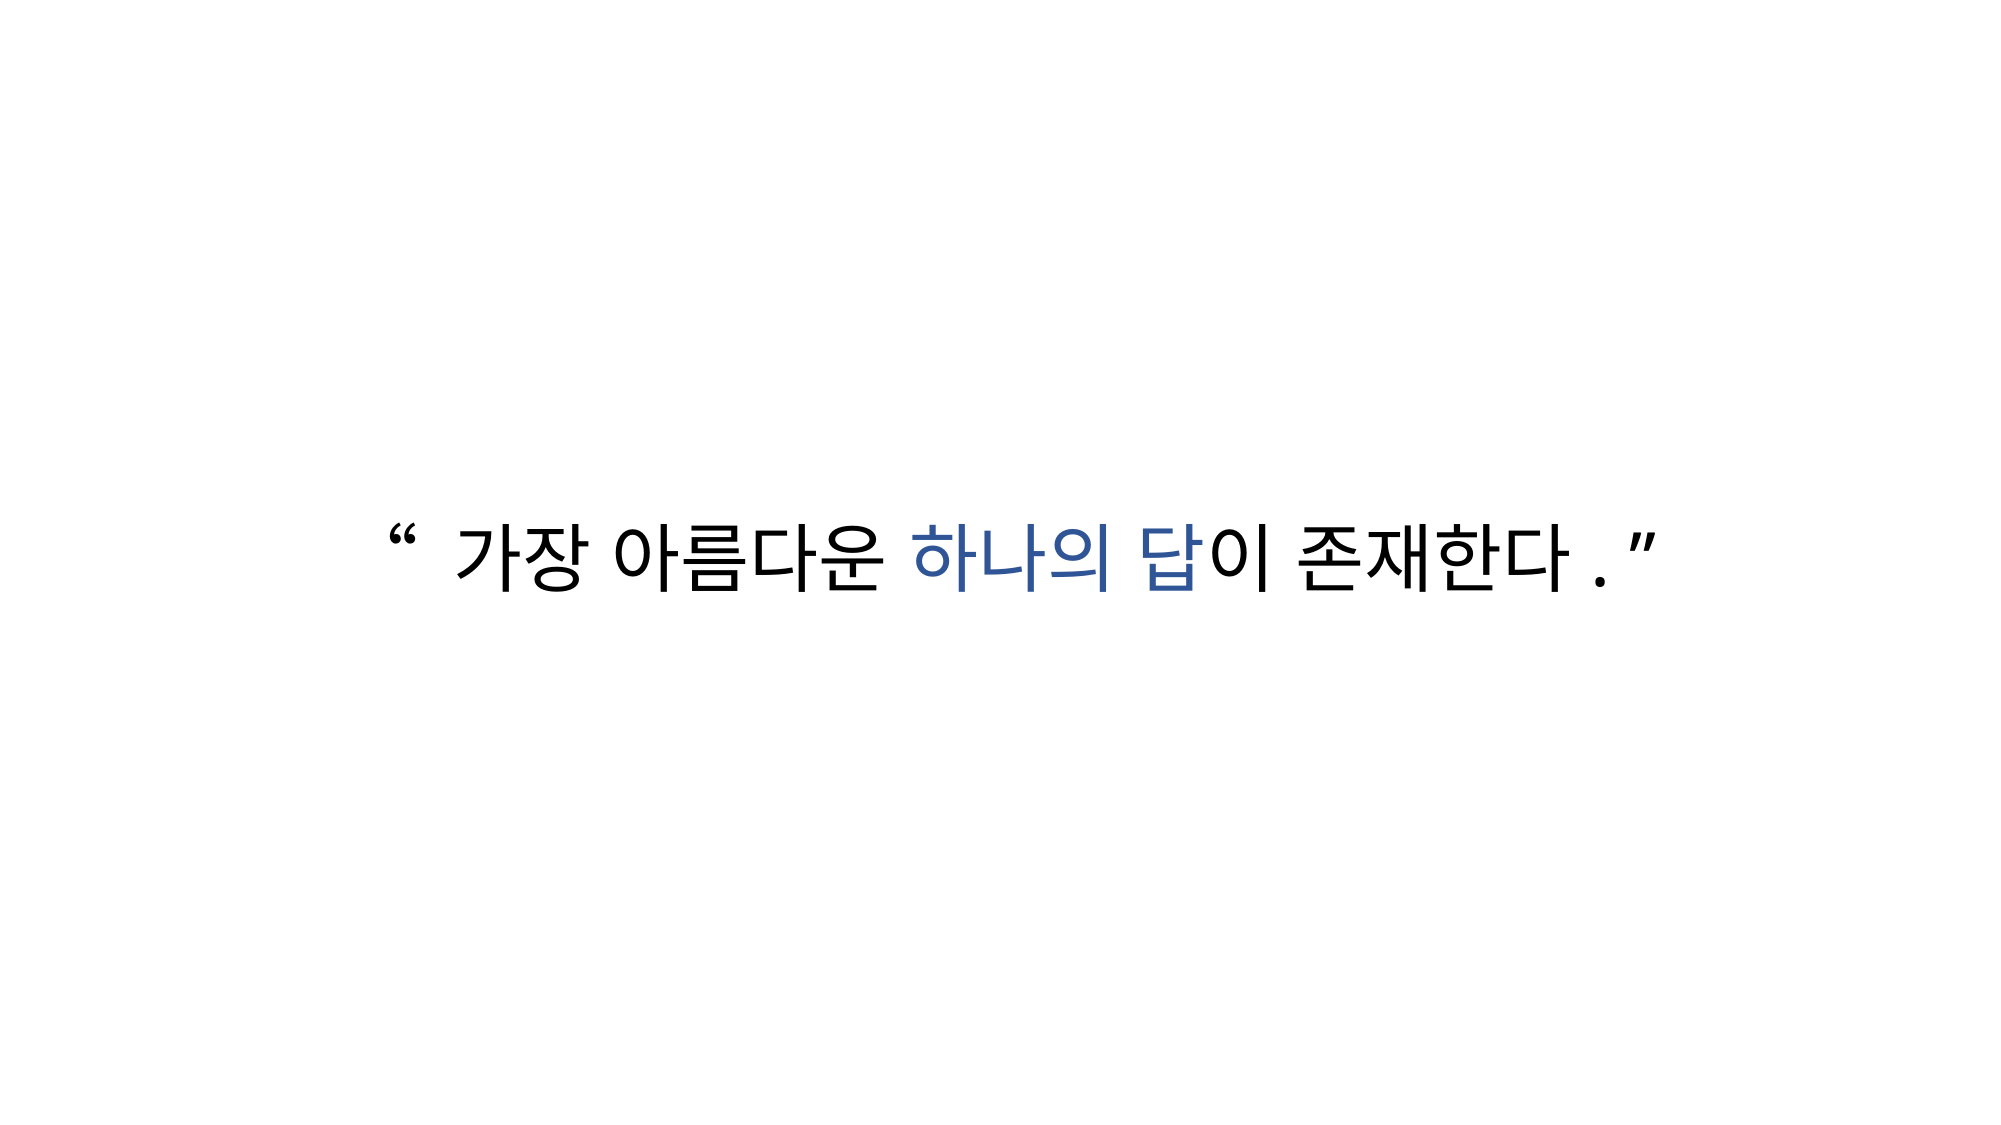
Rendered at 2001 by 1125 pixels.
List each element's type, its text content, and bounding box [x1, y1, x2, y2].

title “ 가장 아름다운 하나의 답이 존재한다. ” [137, 453, 1863, 672]
